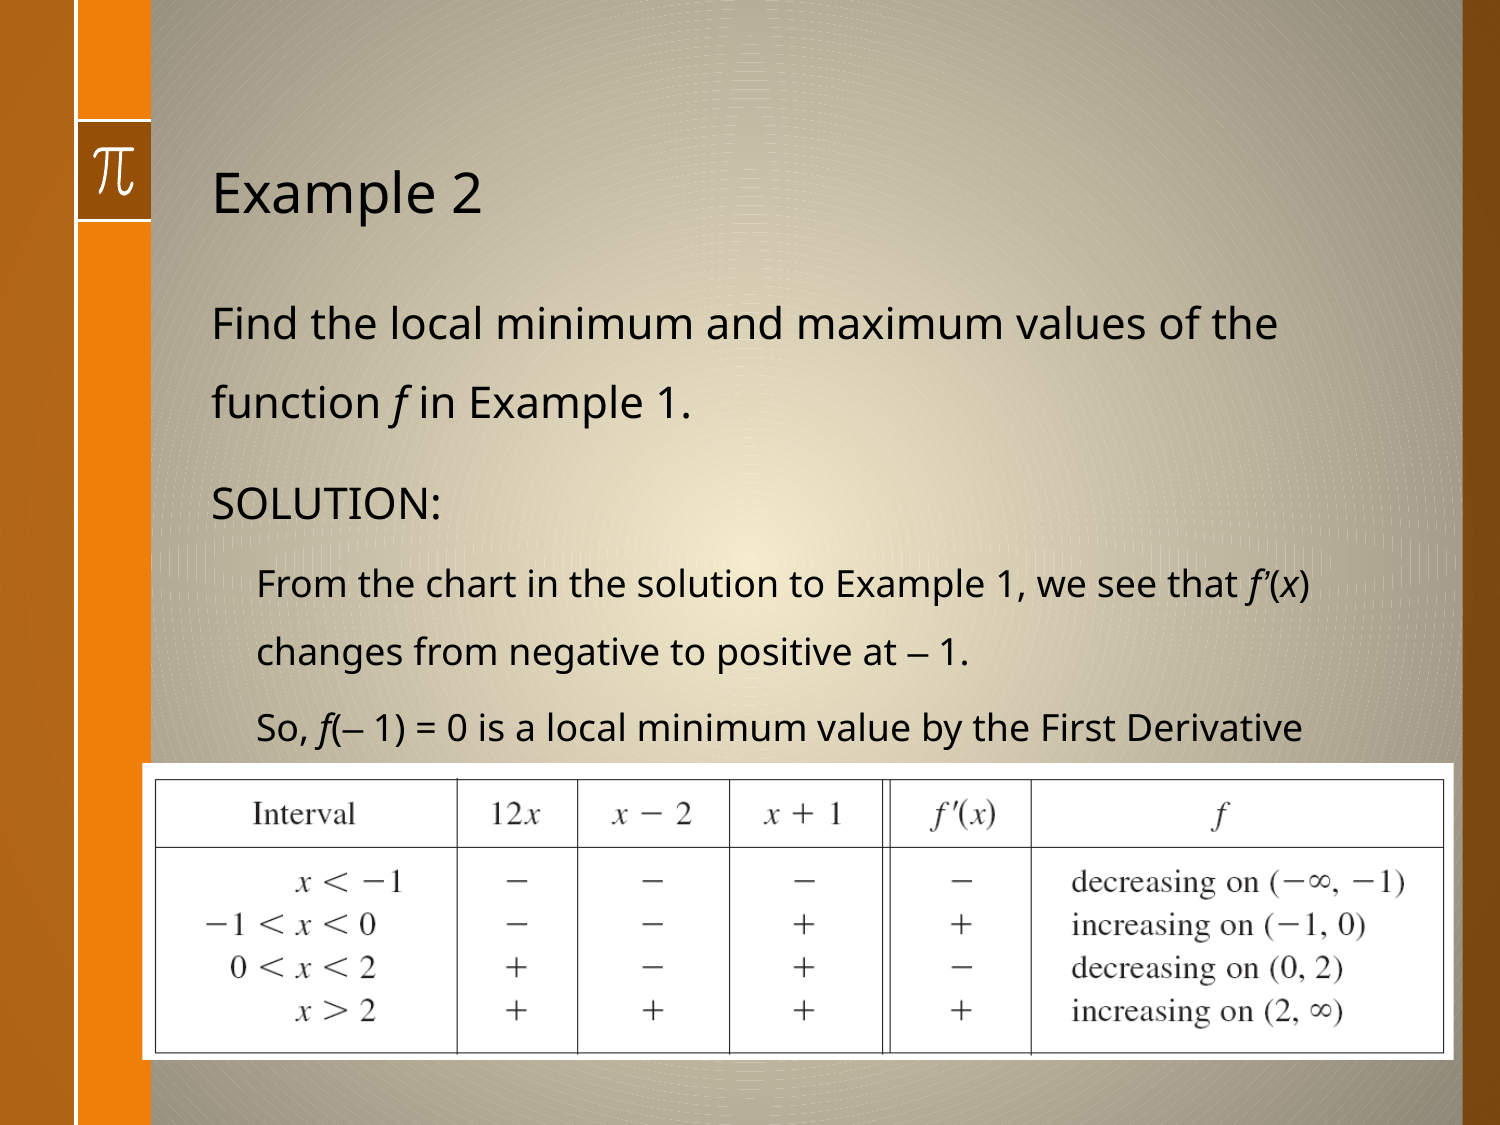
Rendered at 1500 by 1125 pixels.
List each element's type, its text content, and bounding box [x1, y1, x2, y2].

list Find the local minimum and maximum values of the function f in Example 1. SOLUTION: From the chart in the solution to Example 1, we see that f’(x) changes from negative to positive at – 1. So, f(– 1) = 0 is a local minimum value by the First Derivative Test. [196, 262, 1400, 763]
title Example 2 [196, 29, 1400, 233]
picture [142, 763, 1454, 1060]
